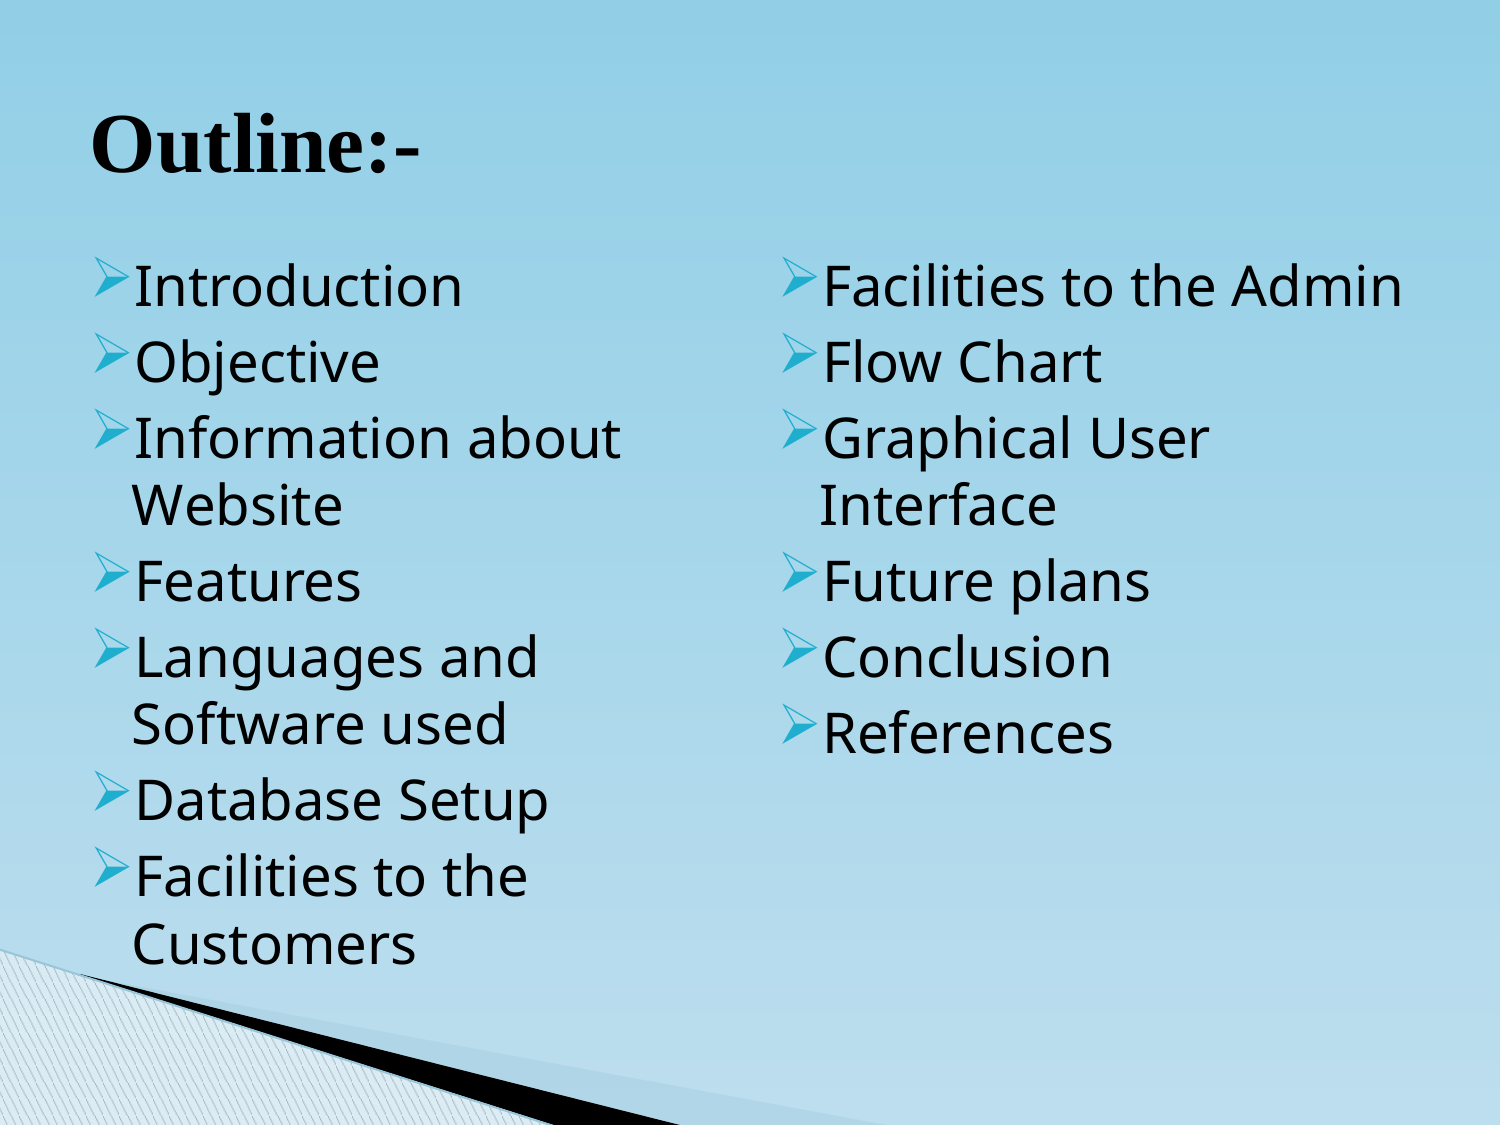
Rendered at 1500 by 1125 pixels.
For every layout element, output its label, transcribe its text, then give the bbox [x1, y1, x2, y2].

list Facilities to the Admin Flow Chart Graphical User Interface Future plans Conclusion References [762, 242, 1425, 986]
title Outline:- [74, 44, 1425, 233]
list Introduction Objective Information about Website Features Languages and Software used Database Setup Facilities to the Customers [74, 242, 738, 986]
